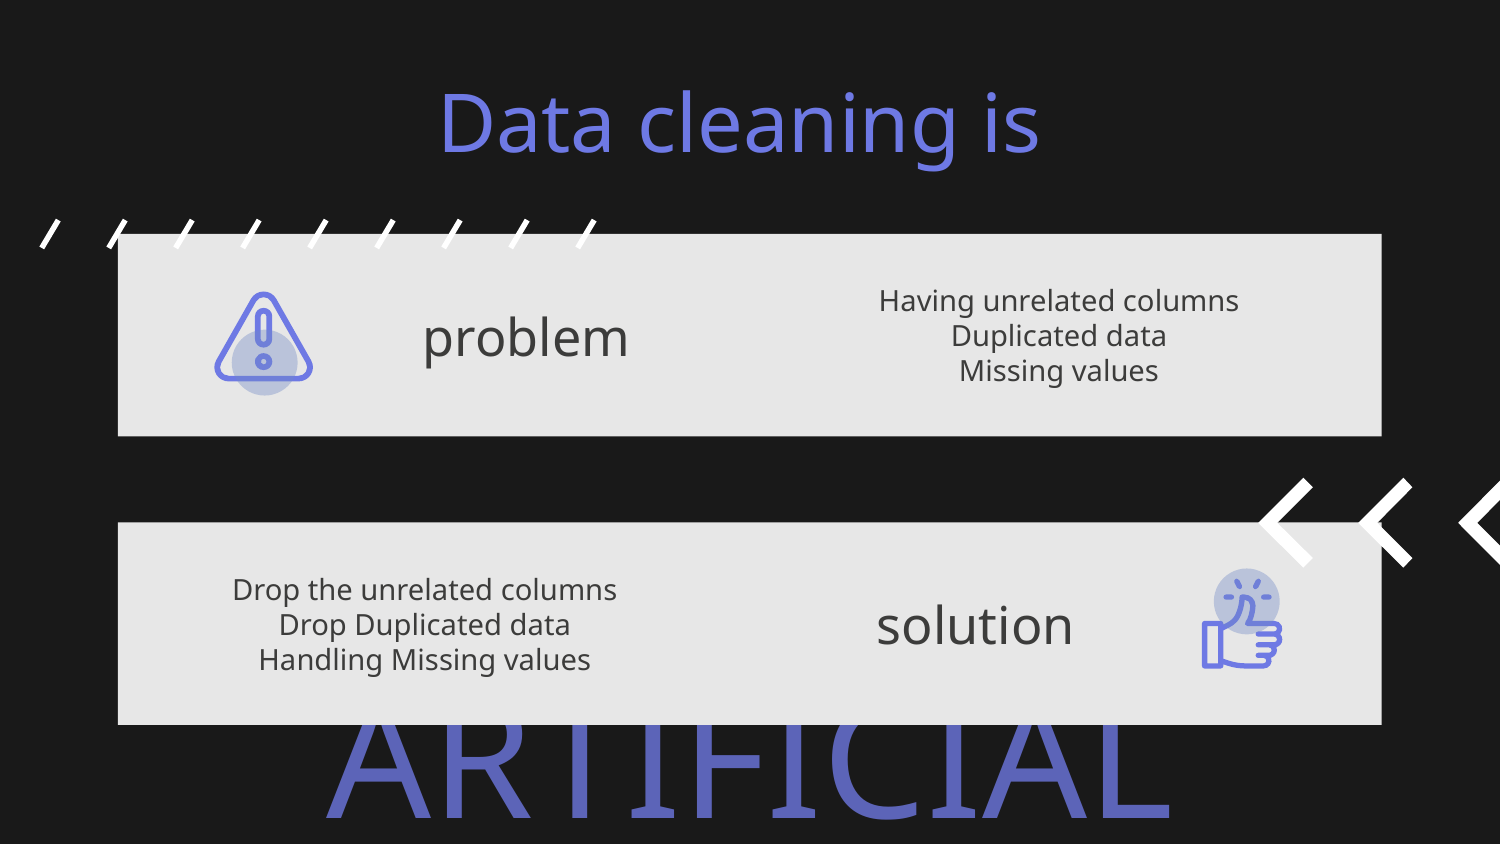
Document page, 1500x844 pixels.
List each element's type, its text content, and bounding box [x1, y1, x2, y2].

text_box [246, 390, 283, 396]
subtitle problem [314, 290, 753, 380]
text_box [117, 233, 1382, 437]
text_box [1257, 477, 1500, 568]
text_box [1201, 578, 1284, 669]
subtitle Having unrelated columns Duplicated data Missing values [837, 253, 1289, 417]
title Data cleaning is [118, 72, 1382, 167]
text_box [39, 218, 597, 250]
subtitle Drop the unrelated columns Drop Duplicated data Handling Missing values [202, 542, 655, 706]
text_box [117, 522, 1382, 725]
text_box [1224, 568, 1257, 577]
subtitle solution [750, 579, 1199, 668]
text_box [213, 291, 314, 382]
